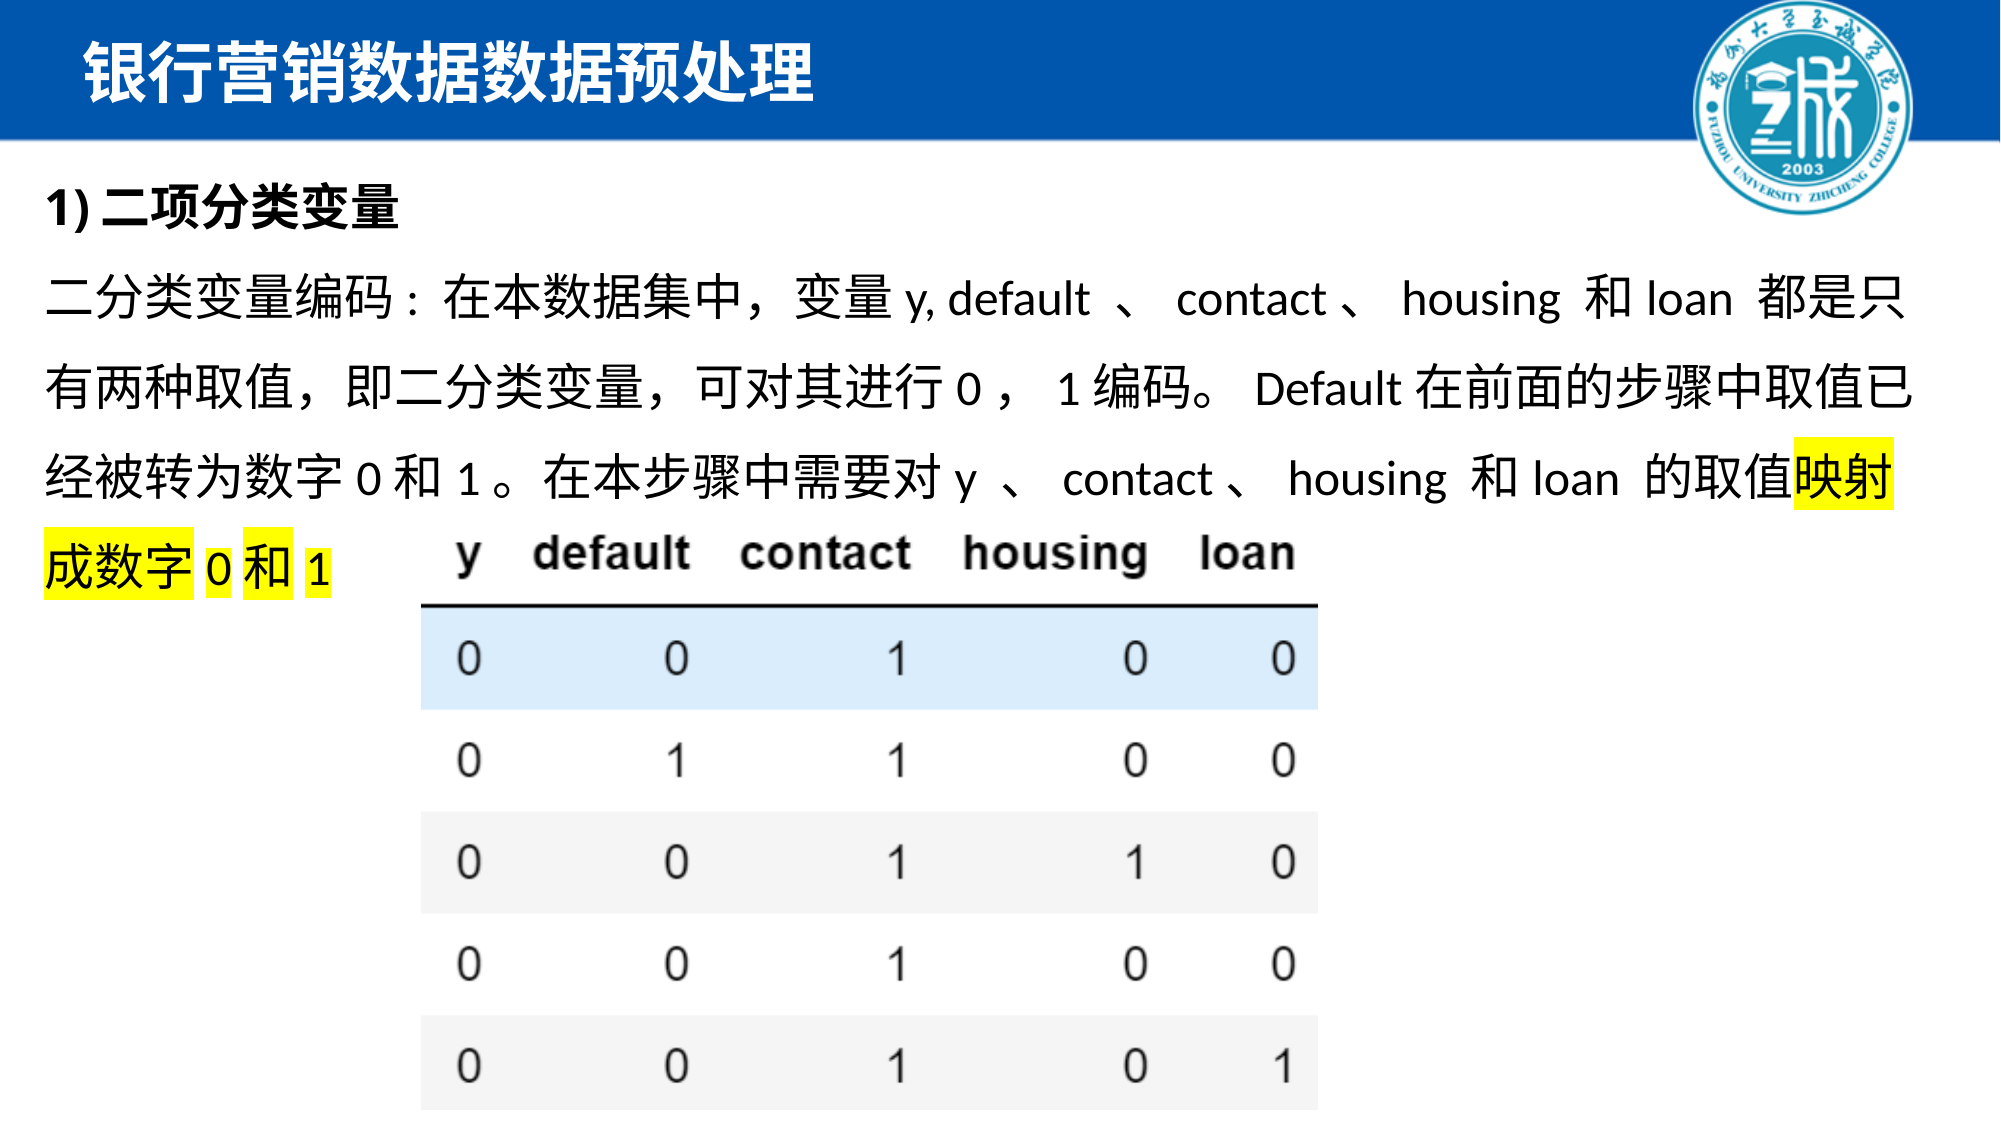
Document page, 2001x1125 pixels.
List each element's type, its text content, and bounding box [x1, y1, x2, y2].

text_box 二项分类变量 二分类变量编码: 在本数据集中，变量y, default 、contact、housing 和loan 都是只有两种取值，即二分类变量，可对其进行0，1编码。Default在前面的步骤中取值已经被转为数字0和1。在本步骤中需要对y 、contact、housing 和loan 的取值映射成数字0和1 [29, 137, 1951, 603]
text_box 银行营销数据数据预处理 [66, 23, 1035, 118]
picture [0, 0, 2001, 1125]
